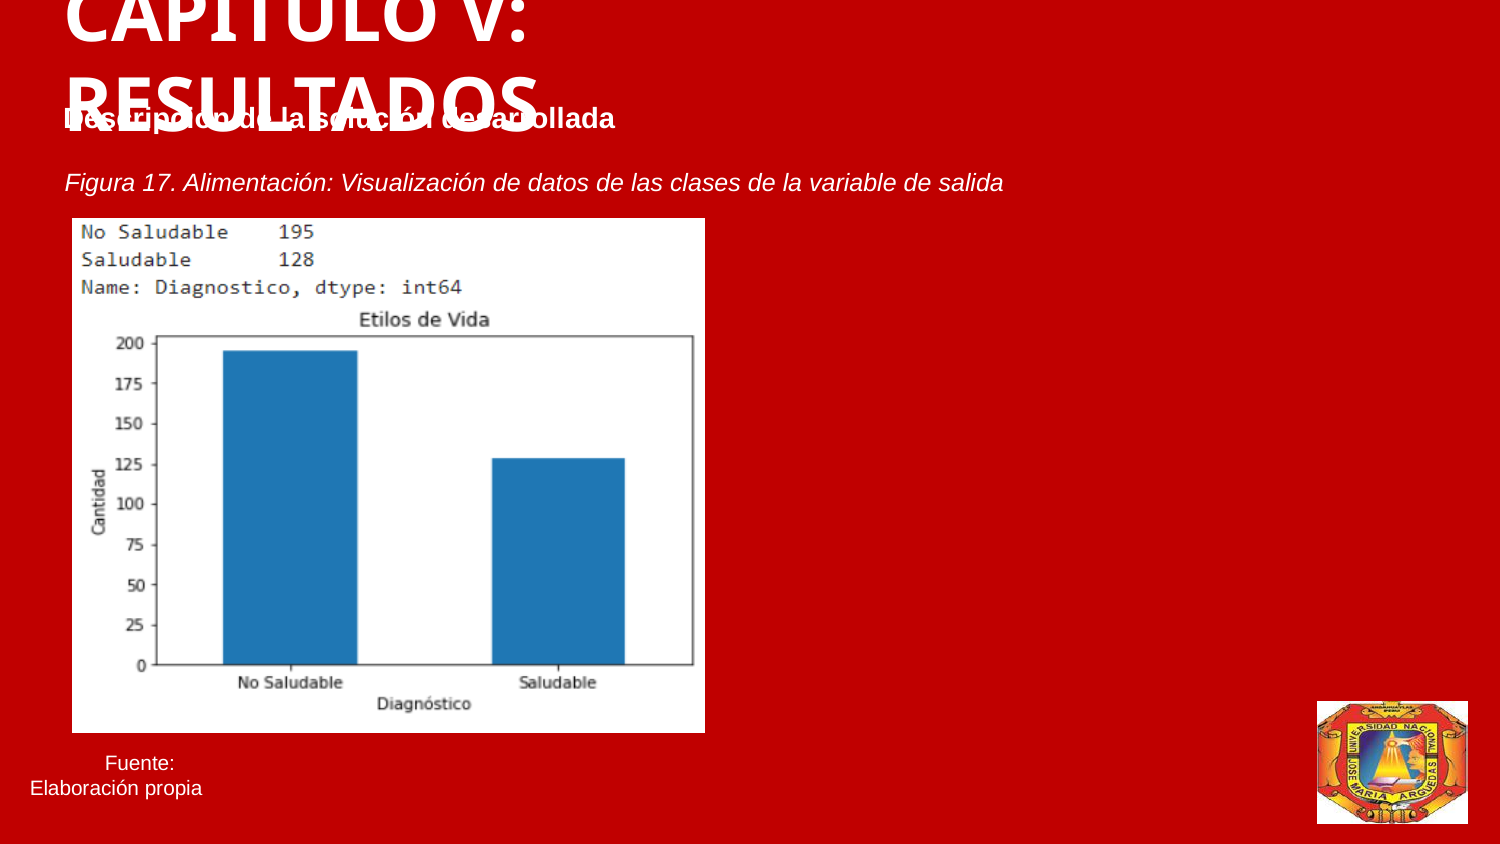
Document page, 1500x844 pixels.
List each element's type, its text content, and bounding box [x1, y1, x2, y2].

picture [71, 218, 705, 733]
picture [1317, 701, 1468, 824]
text_box Descripción de la solución desarrollada [48, 93, 928, 140]
title CAPÍTULO V: RESULTADOS [48, 32, 928, 80]
text_box Fuente: Elaboración propia [14, 729, 294, 795]
text_box Figura 17. Alimentación: Visualización de datos de las clases de la variable de salida [0, 158, 1047, 249]
